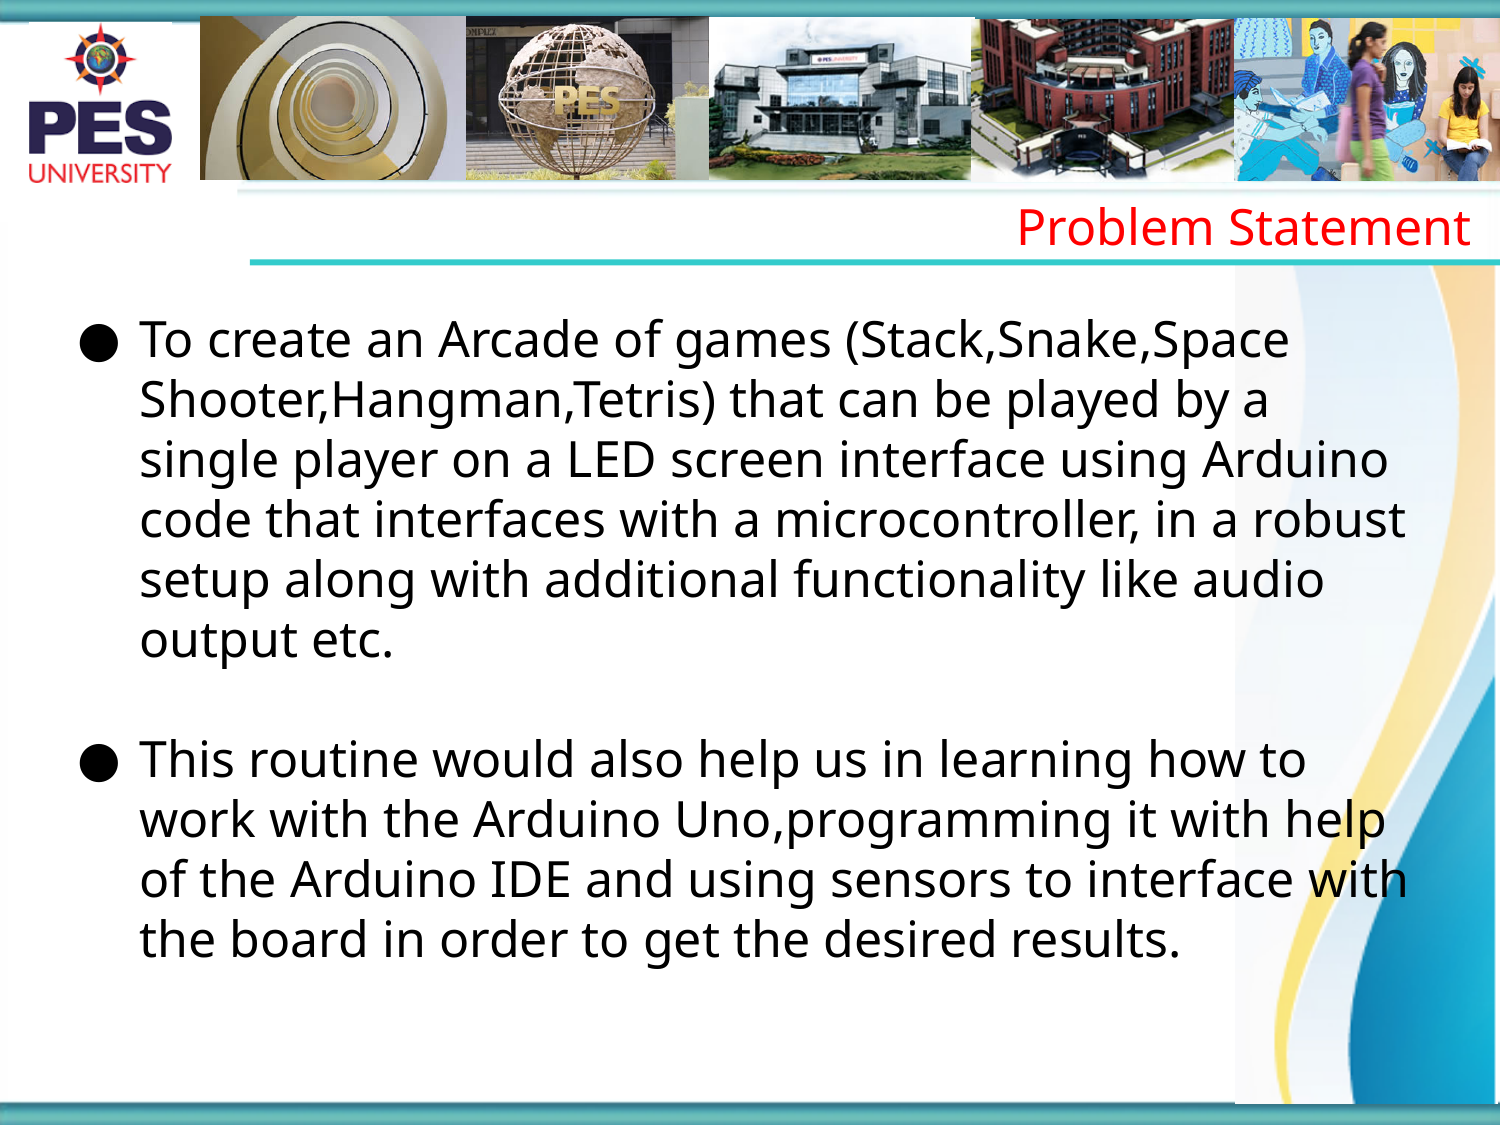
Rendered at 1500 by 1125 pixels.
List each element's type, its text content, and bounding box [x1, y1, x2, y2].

text_box Problem Statement [437, 187, 1500, 264]
picture [0, 0, 1500, 1125]
text_box [249, 259, 1500, 266]
text_box To create an Arcade of games (Stack,Snake,Space Shooter,Hangman,Tetris) that can be played by a single player on a LED screen interface using Arduino code that interfaces with a microcontroller, in a robust setup along with additional functionality like audio output etc. This routine would also help us in learning how to work with the Arduino Uno,programming it with help of the Arduino IDE and using sensors to interface with the board in order to get the desired results. [49, 299, 1438, 1075]
